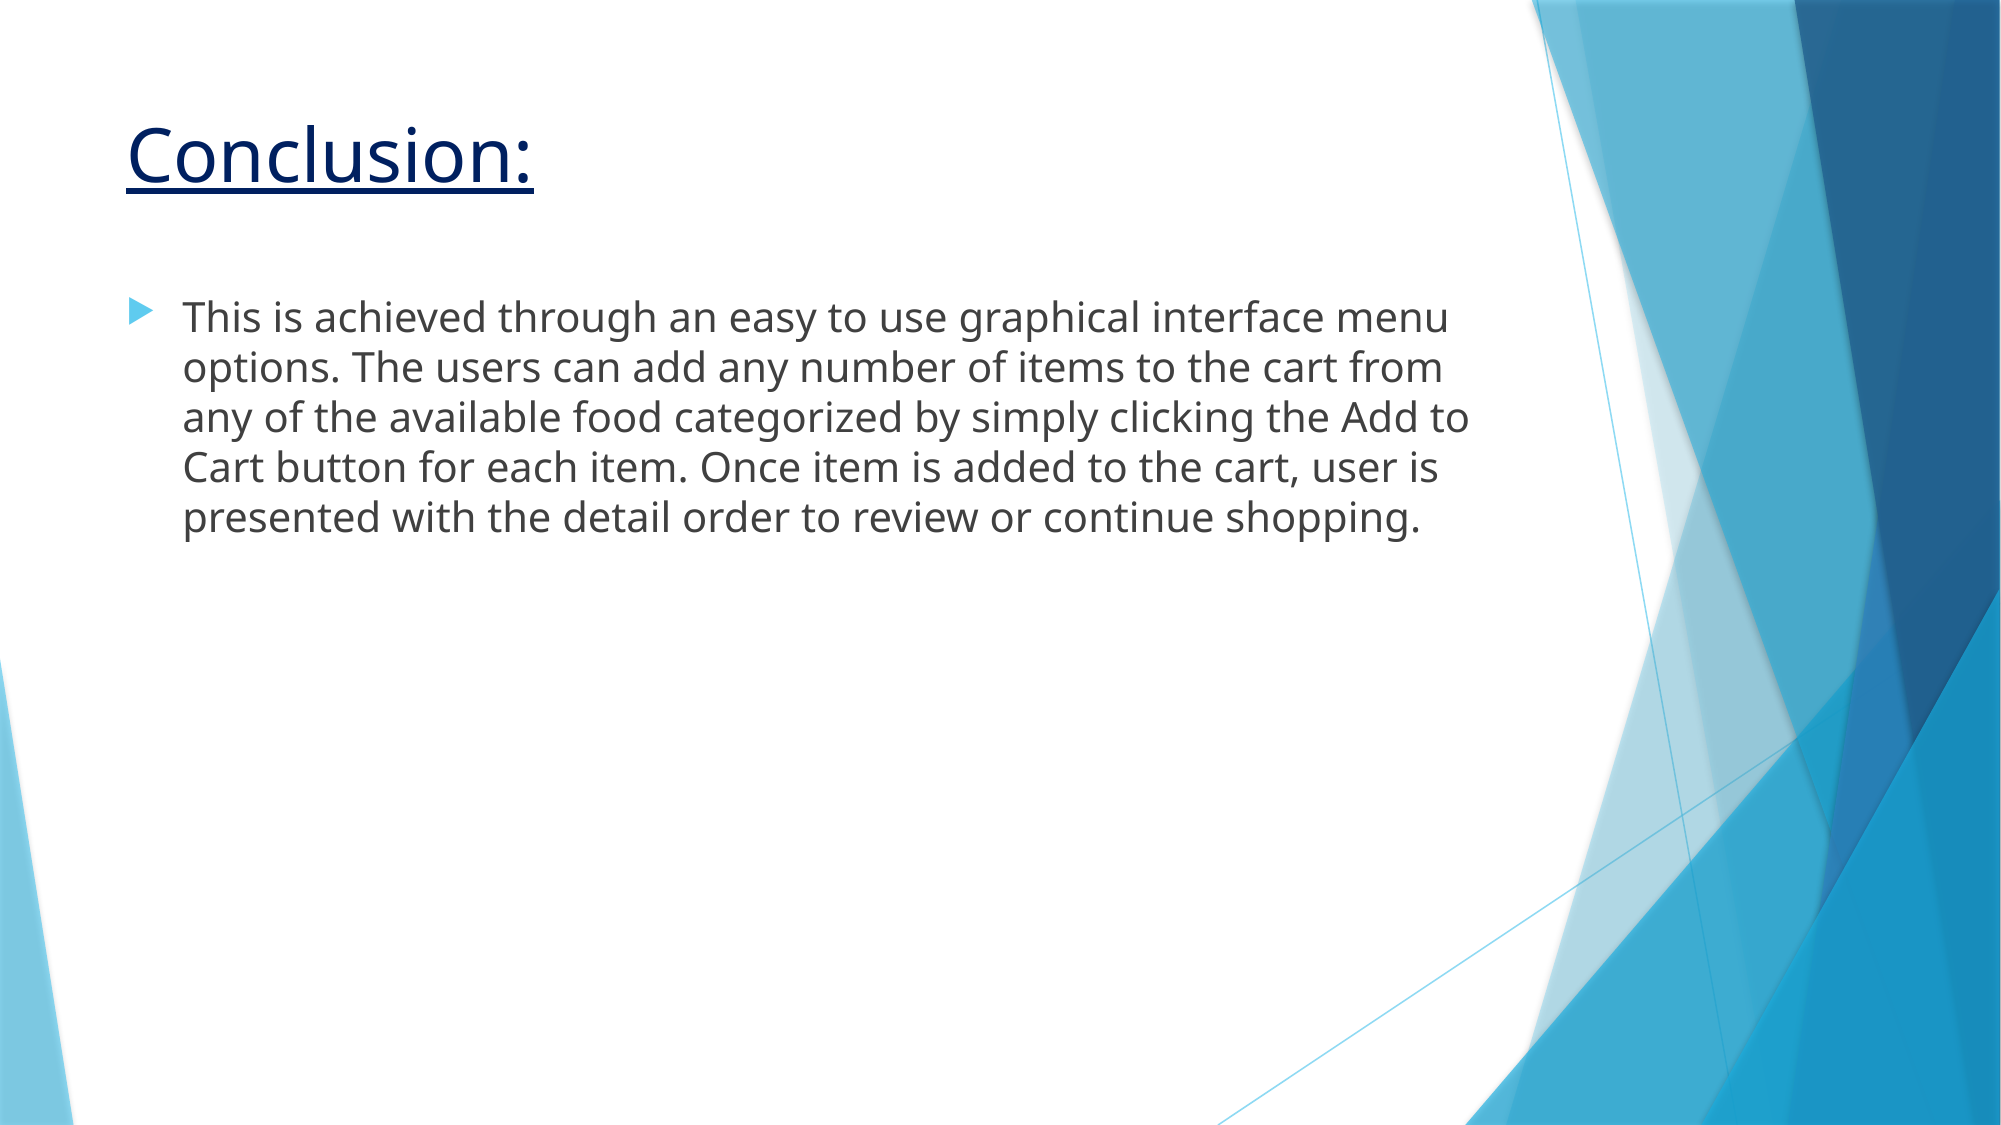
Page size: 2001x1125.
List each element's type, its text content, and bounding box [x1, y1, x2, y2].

list This is achieved through an easy to use graphical interface menu options. The users can add any number of items to the cart from any of the available food categorized by simply clicking the Add to Cart button for each item. Once item is added to the cart, user is presented with the detail order to review or continue shopping. [111, 282, 1522, 920]
title Conclusion: [111, 99, 1522, 282]
